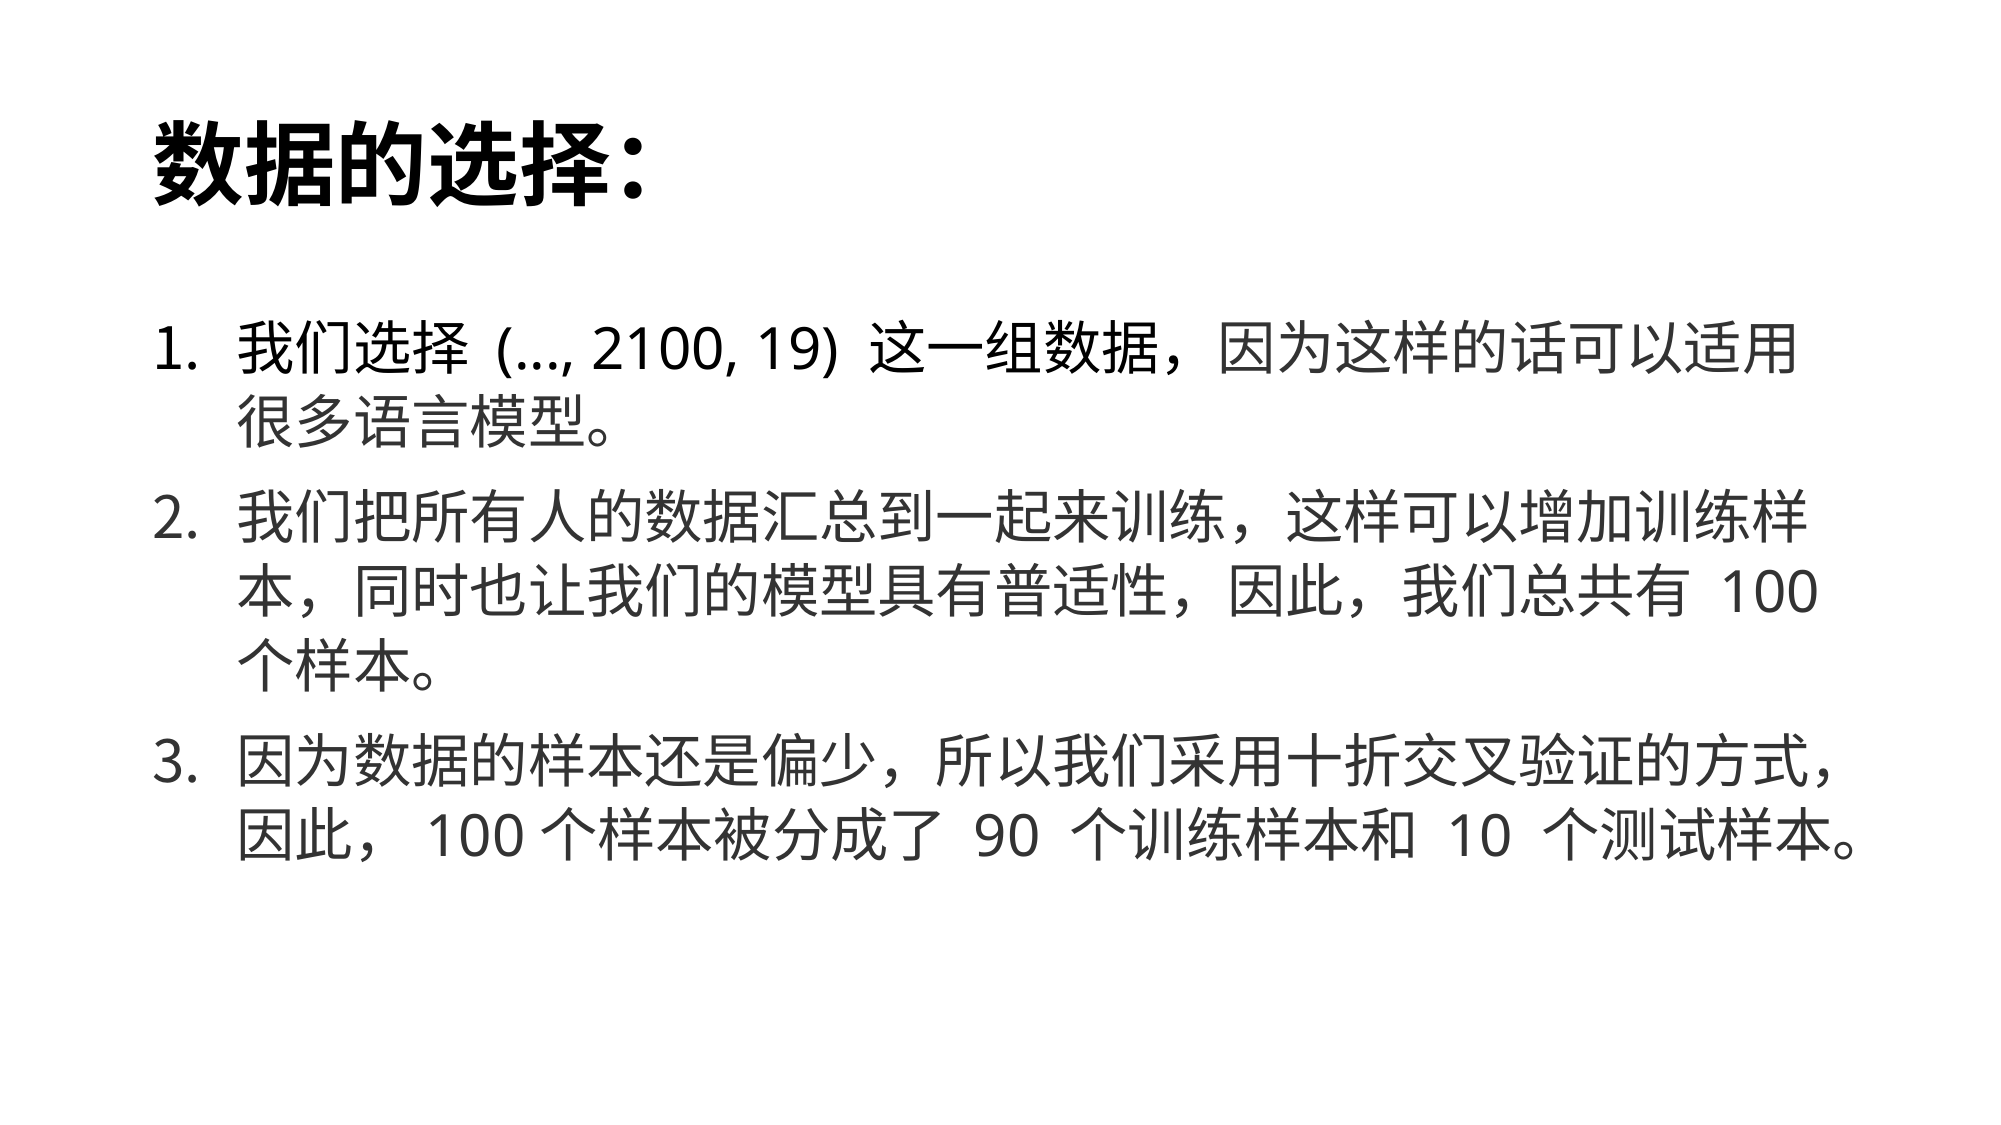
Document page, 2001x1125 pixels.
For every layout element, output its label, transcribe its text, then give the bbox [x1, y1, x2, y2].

title 数据的选择： [137, 59, 1863, 278]
list 我们选择 (..., 2100, 19) 这一组数据，因为这样的话可以适用很多语言模型。 我们把所有人的数据汇总到一起来训练，这样可以增加训练样本，同时也让我们的模型具有普适性，因此，我们总共有 100 个样本。 因为数据的样本还是偏少，所以我们采用十折交叉验证的方式，因此，100个样本被分成了 90 个训练样本和 10 个测试样本。 [137, 299, 1863, 1014]
